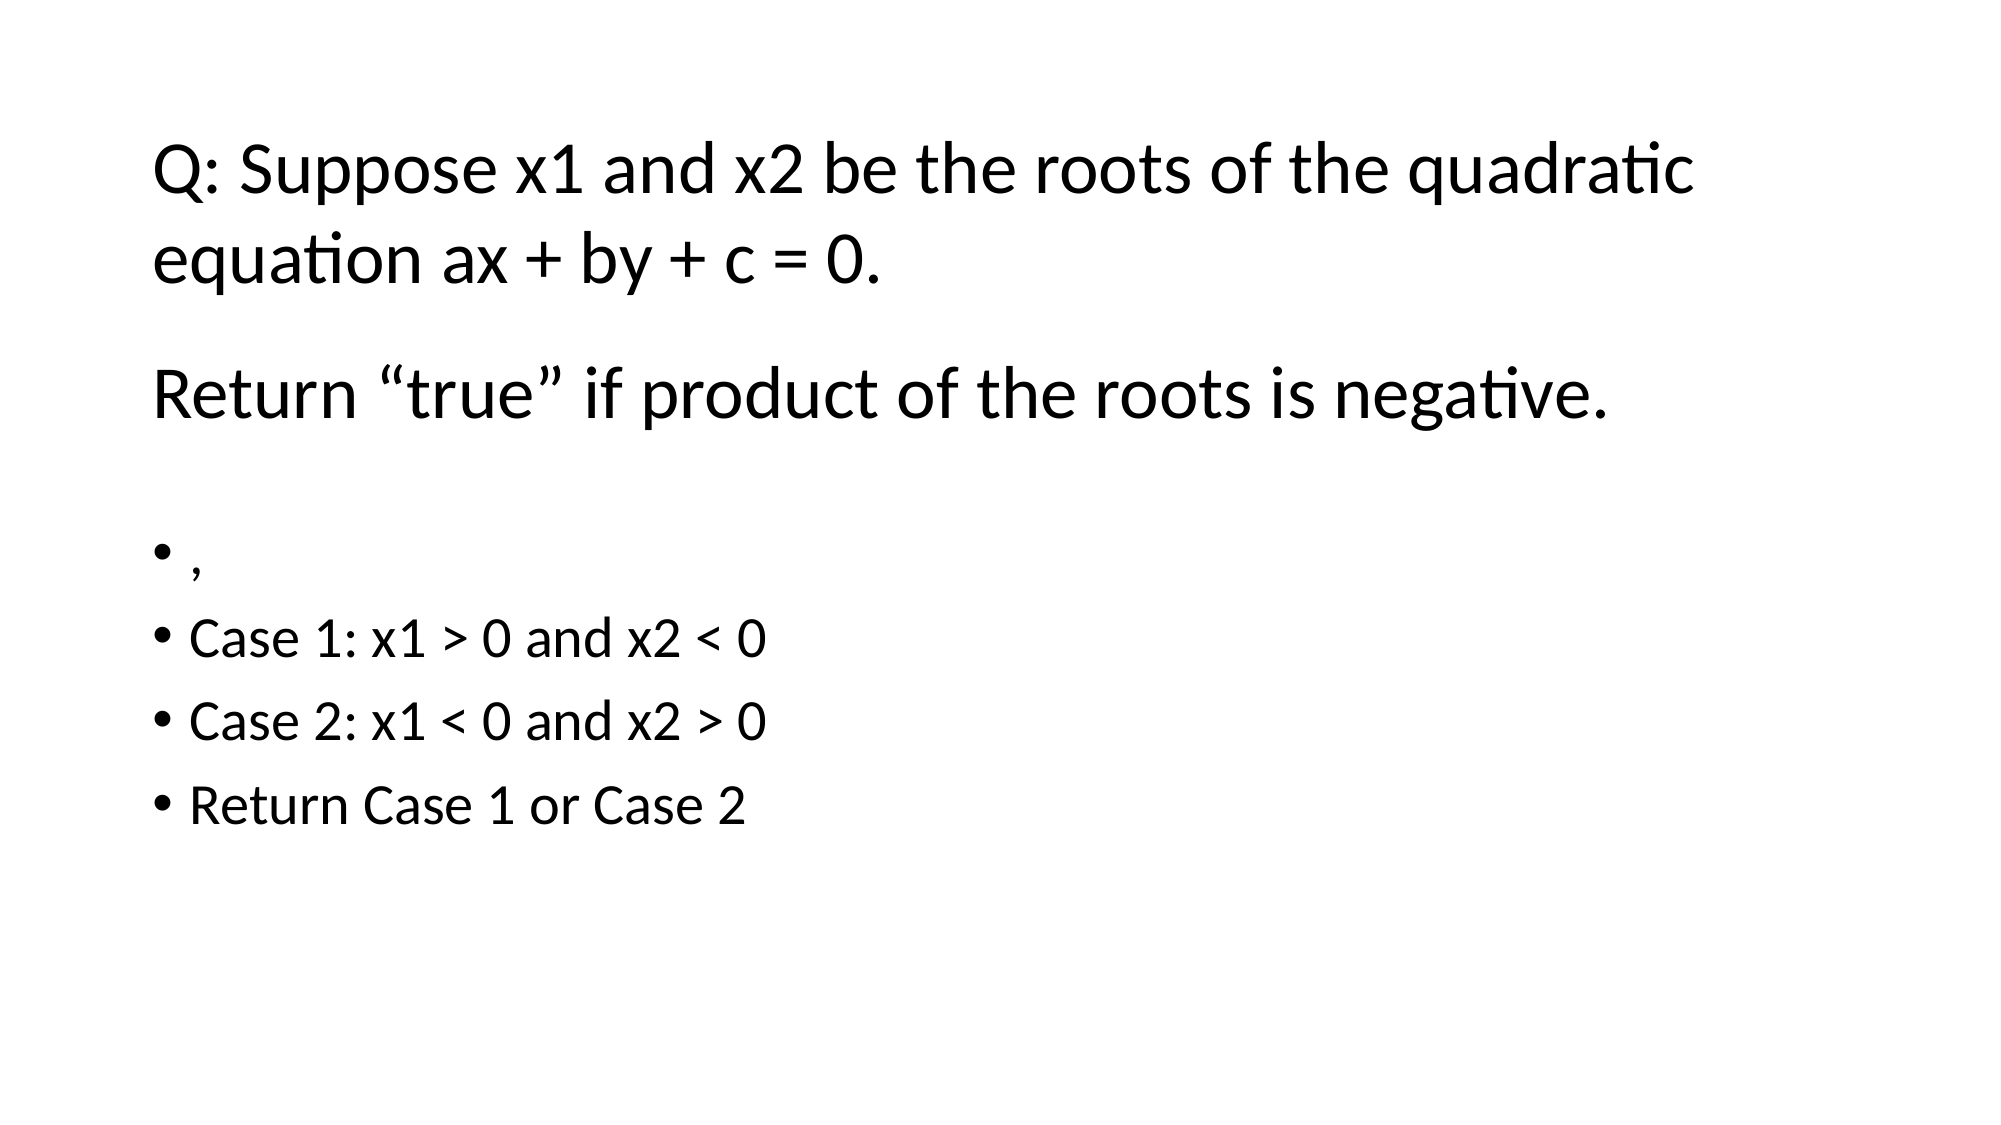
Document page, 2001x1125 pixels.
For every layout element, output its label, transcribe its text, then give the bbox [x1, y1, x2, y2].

text_box Q: Suppose x1 and x2 be the roots of the quadratic equation ax + by + c = 0. Return “true” if product of the roots is negative. [137, 111, 1839, 442]
